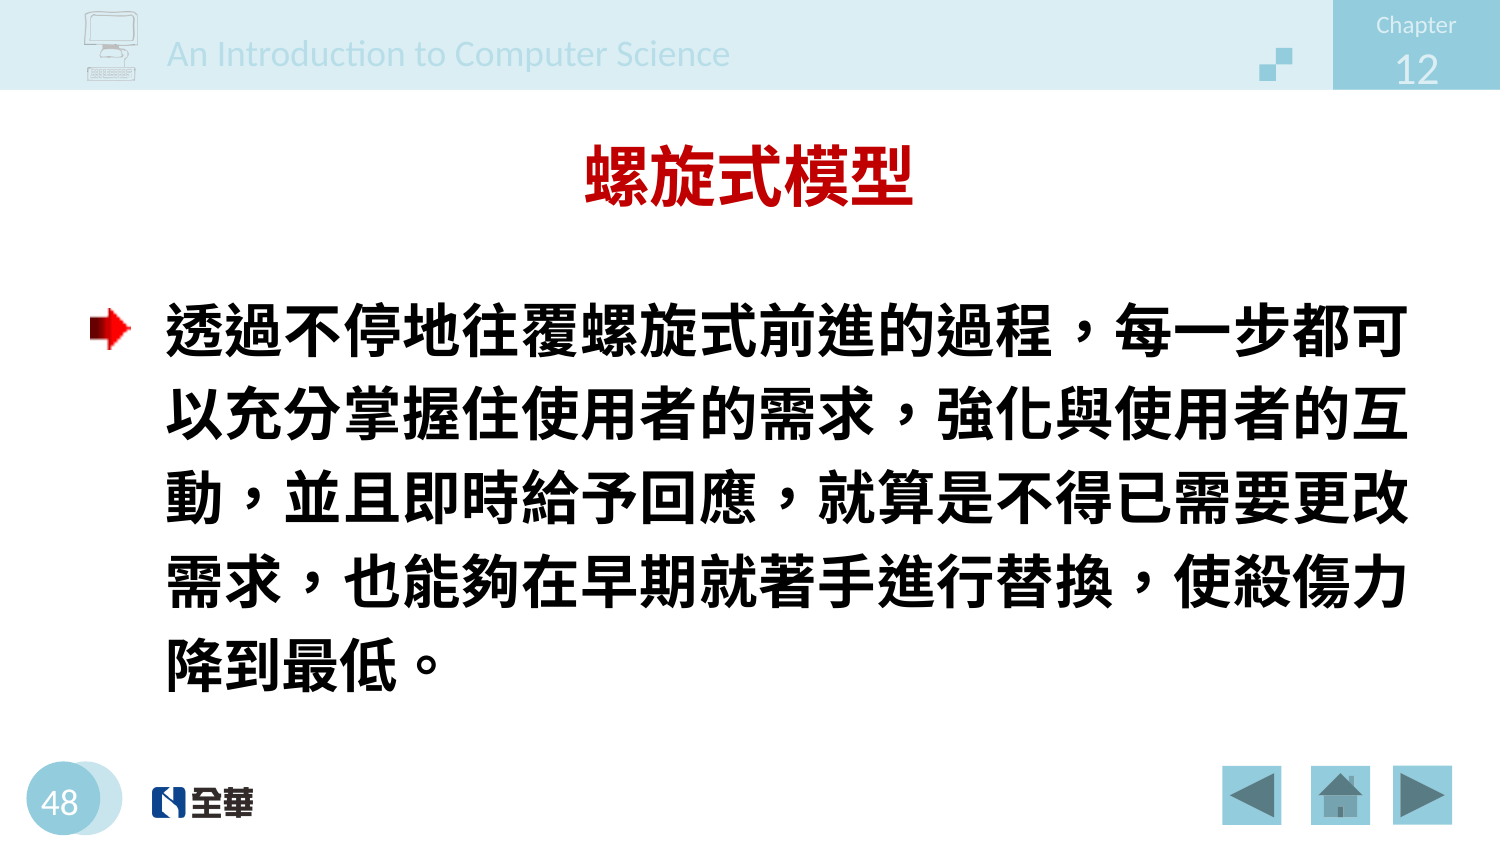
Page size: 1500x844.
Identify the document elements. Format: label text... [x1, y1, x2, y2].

title 螺旋式模型 [75, 104, 1425, 245]
picture [90, 308, 131, 350]
list 透過不停地往覆螺旋式前進的過程，每一步都可以充分掌握住使用者的需求，強化與使用者的互動，並且即時給予回應，就算是不得已需要更改需求，也能夠在早期就著手進行替換，使殺傷力降到最低。 [75, 272, 1425, 754]
picture [152, 787, 253, 818]
picture [84, 11, 138, 81]
